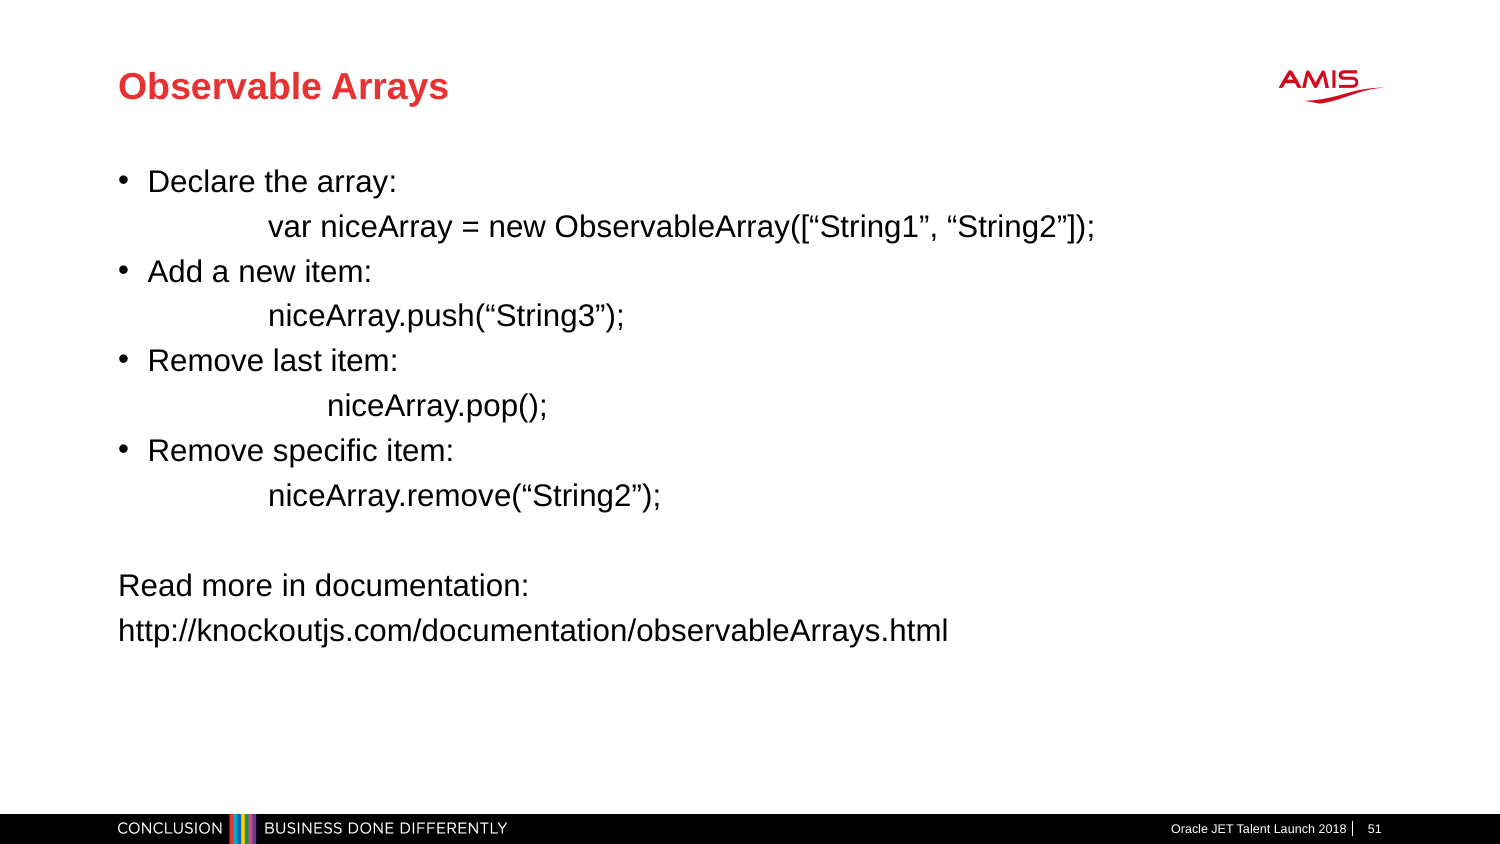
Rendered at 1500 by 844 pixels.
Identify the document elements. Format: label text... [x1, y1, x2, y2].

footer Oracle JET Talent Launch 2018 [814, 820, 1347, 839]
picture [239, 814, 1500, 844]
list Declare the array: var niceArray = new ObservableArray([“String1”, “String2”]); Add a new item: niceArray.push(“String3”); Remove last item: niceArray.pop(); Remove specific item: niceArray.remove(“String2”); Read more in documentation: http://knockoutjs.com/documentation/observableArrays.html [118, 153, 1205, 774]
picture [0, 814, 236, 844]
title Observable Arrays [118, 47, 1205, 130]
picture [1205, 58, 1388, 106]
slide_number 51 [1358, 820, 1382, 839]
